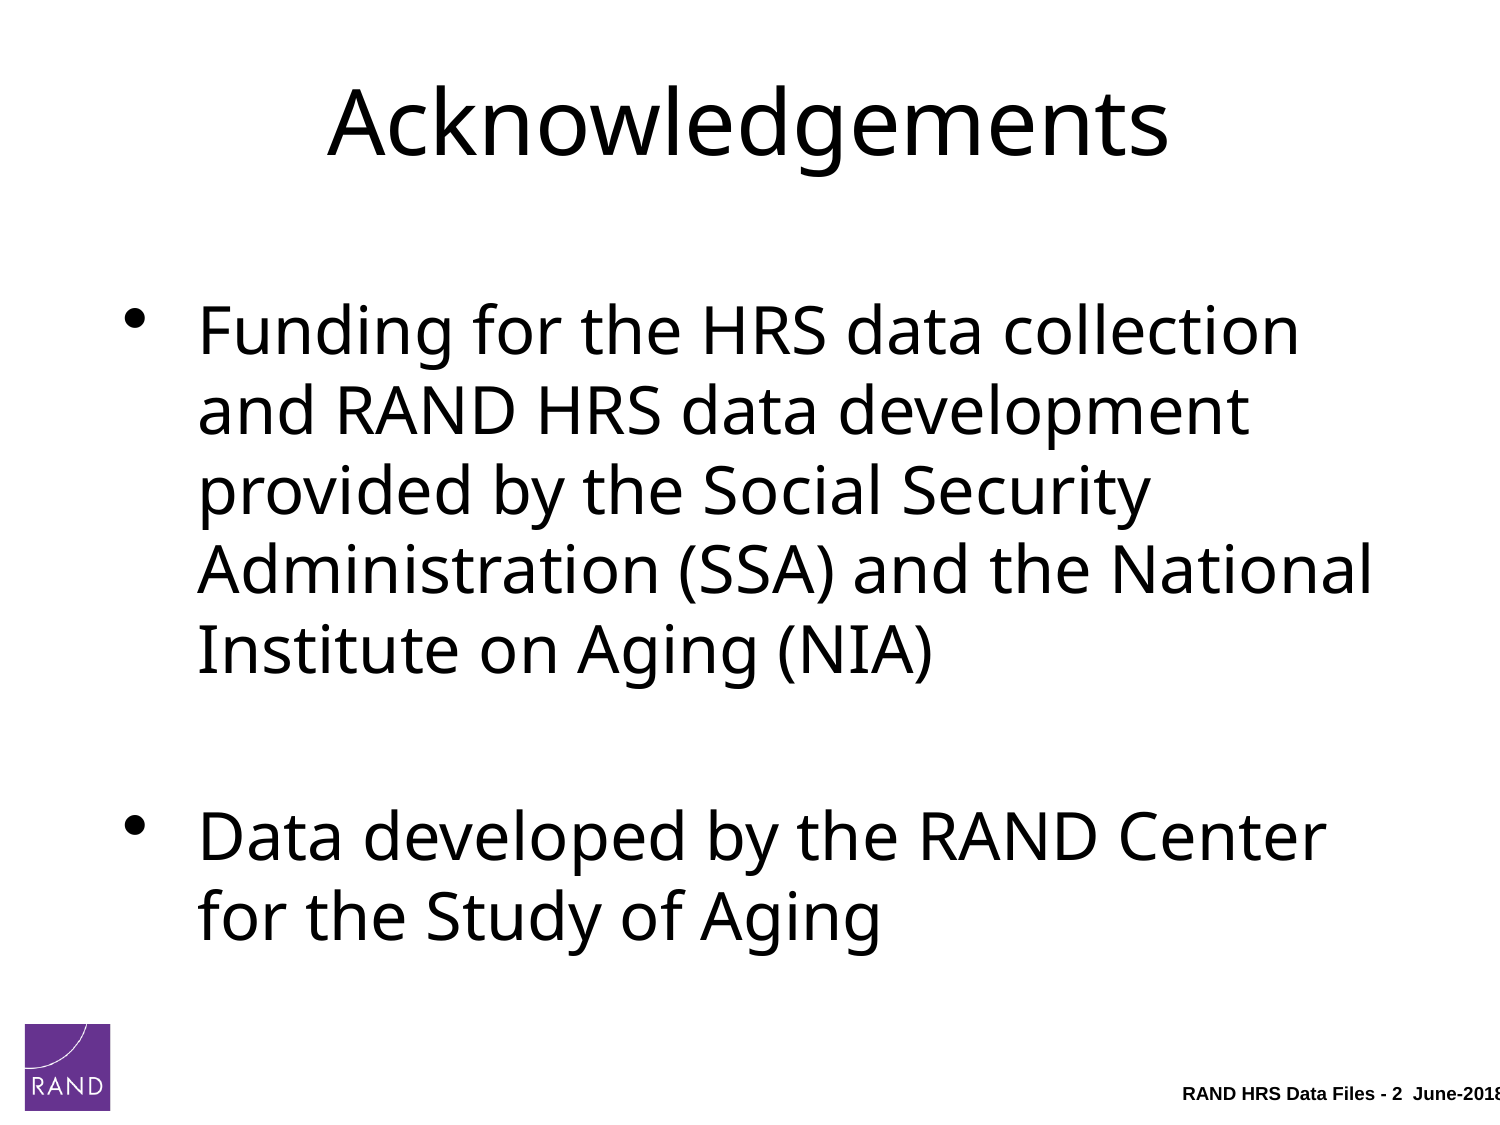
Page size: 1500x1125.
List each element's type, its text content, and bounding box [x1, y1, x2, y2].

title Acknowledgements [0, 63, 1500, 164]
list Funding for the HRS data collection and RAND HRS data development provided by the Social Security Administration (SSA) and the National Institute on Aging (NIA) Data developed by the RAND Center for the Study of Aging [122, 287, 1398, 888]
picture [24, 1024, 113, 1111]
